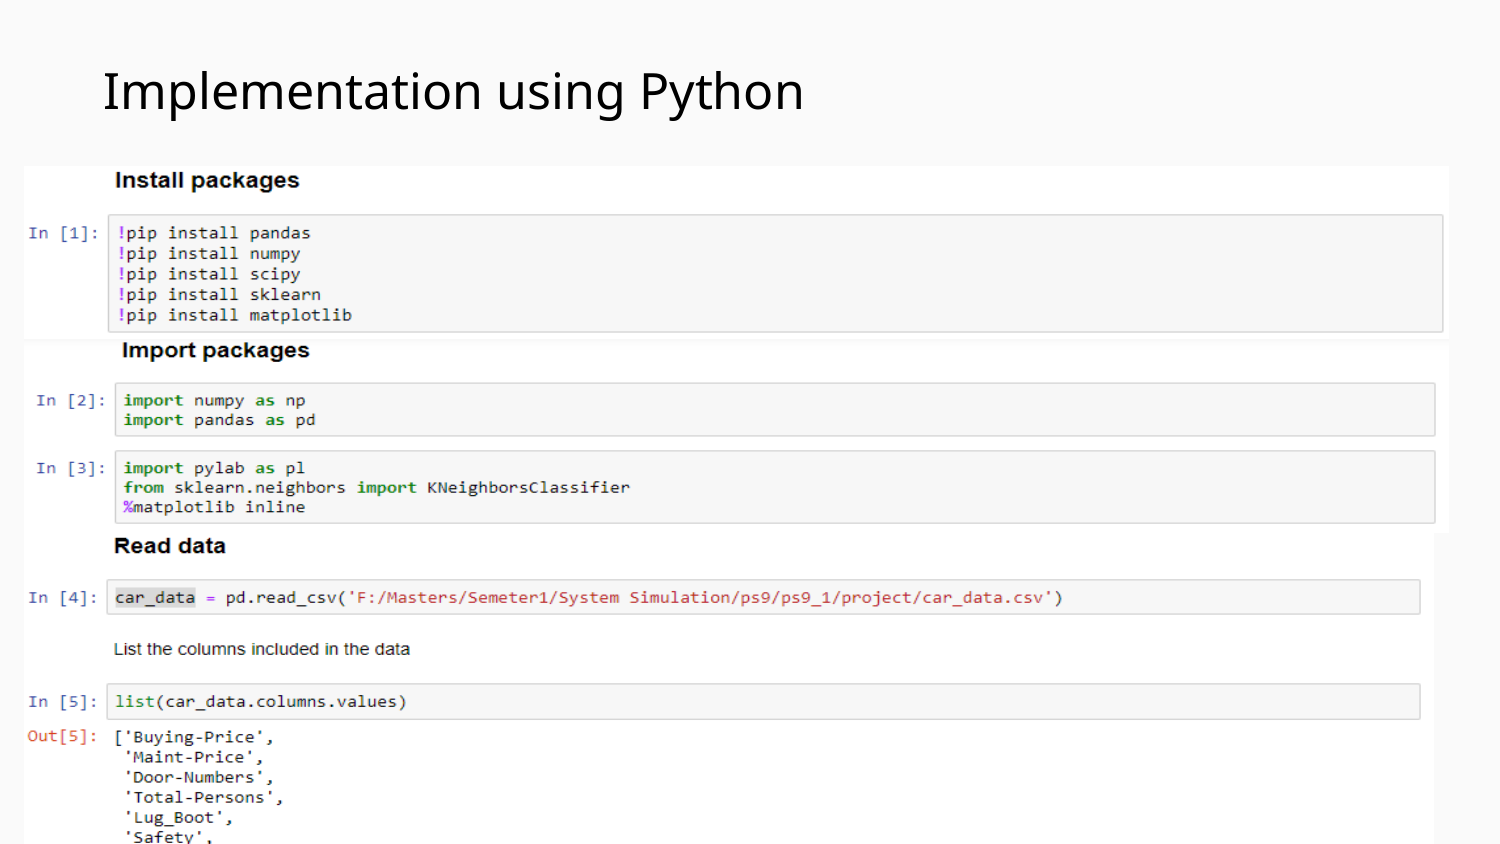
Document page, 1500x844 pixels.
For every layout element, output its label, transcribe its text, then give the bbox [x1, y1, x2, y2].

picture [24, 166, 1450, 844]
text_box Implementation using Python [88, 44, 1387, 142]
